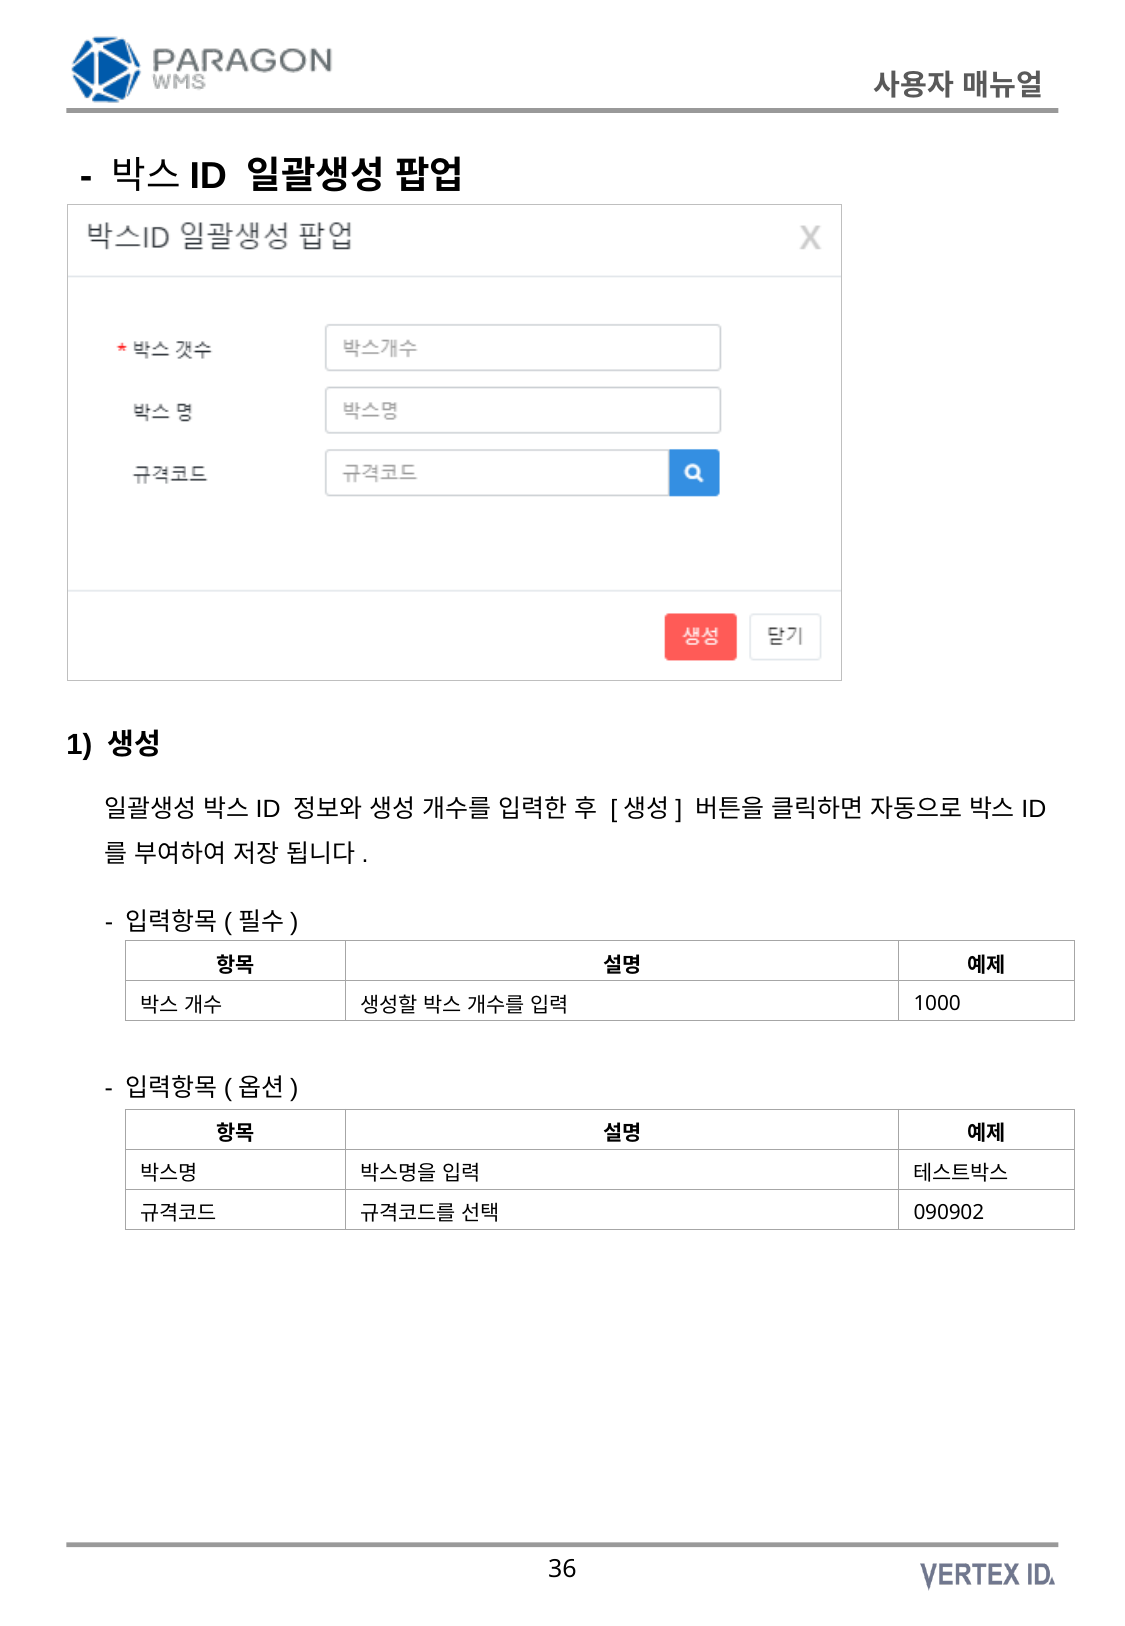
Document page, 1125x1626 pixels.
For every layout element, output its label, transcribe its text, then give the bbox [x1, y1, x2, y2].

table_header 설명 [346, 943, 898, 980]
table_cell 규격코드를 선택 [346, 1190, 898, 1229]
table_header 설명 [346, 1110, 898, 1149]
table_cell 규격코드 [126, 1190, 345, 1229]
text_box 일괄생성 박스ID 정보와 생성 개수를 입력한 후 [생성] 버튼을 클릭하면 자동으로 박스ID를 부여하여 저장 됩니다. [89, 770, 1075, 875]
text_box 1) 생성 [51, 717, 177, 768]
table_cell 박스명을 입력 [346, 1150, 898, 1189]
picture [67, 204, 842, 682]
table_cell 생성할 박스 개수를 입력 [346, 981, 898, 1020]
table_cell 테스트박스 [899, 1150, 1074, 1189]
table_header 예제 [899, 943, 1074, 980]
text_box - 박스ID 일괄생성 팝업 [64, 121, 480, 204]
table_cell 090902 [899, 1190, 1074, 1229]
table_cell 1000 [899, 981, 1074, 1020]
table_header 항목 [126, 1110, 345, 1149]
text_box - 입력항목(필수) [89, 883, 1075, 943]
table_cell 박스 개수 [126, 981, 345, 1020]
picture [66, 35, 340, 106]
text_box - 입력항목(옵션) [89, 1048, 1075, 1109]
table_header 항목 [126, 943, 345, 980]
table_header 예제 [899, 1110, 1074, 1149]
table_cell 박스명 [126, 1150, 345, 1189]
